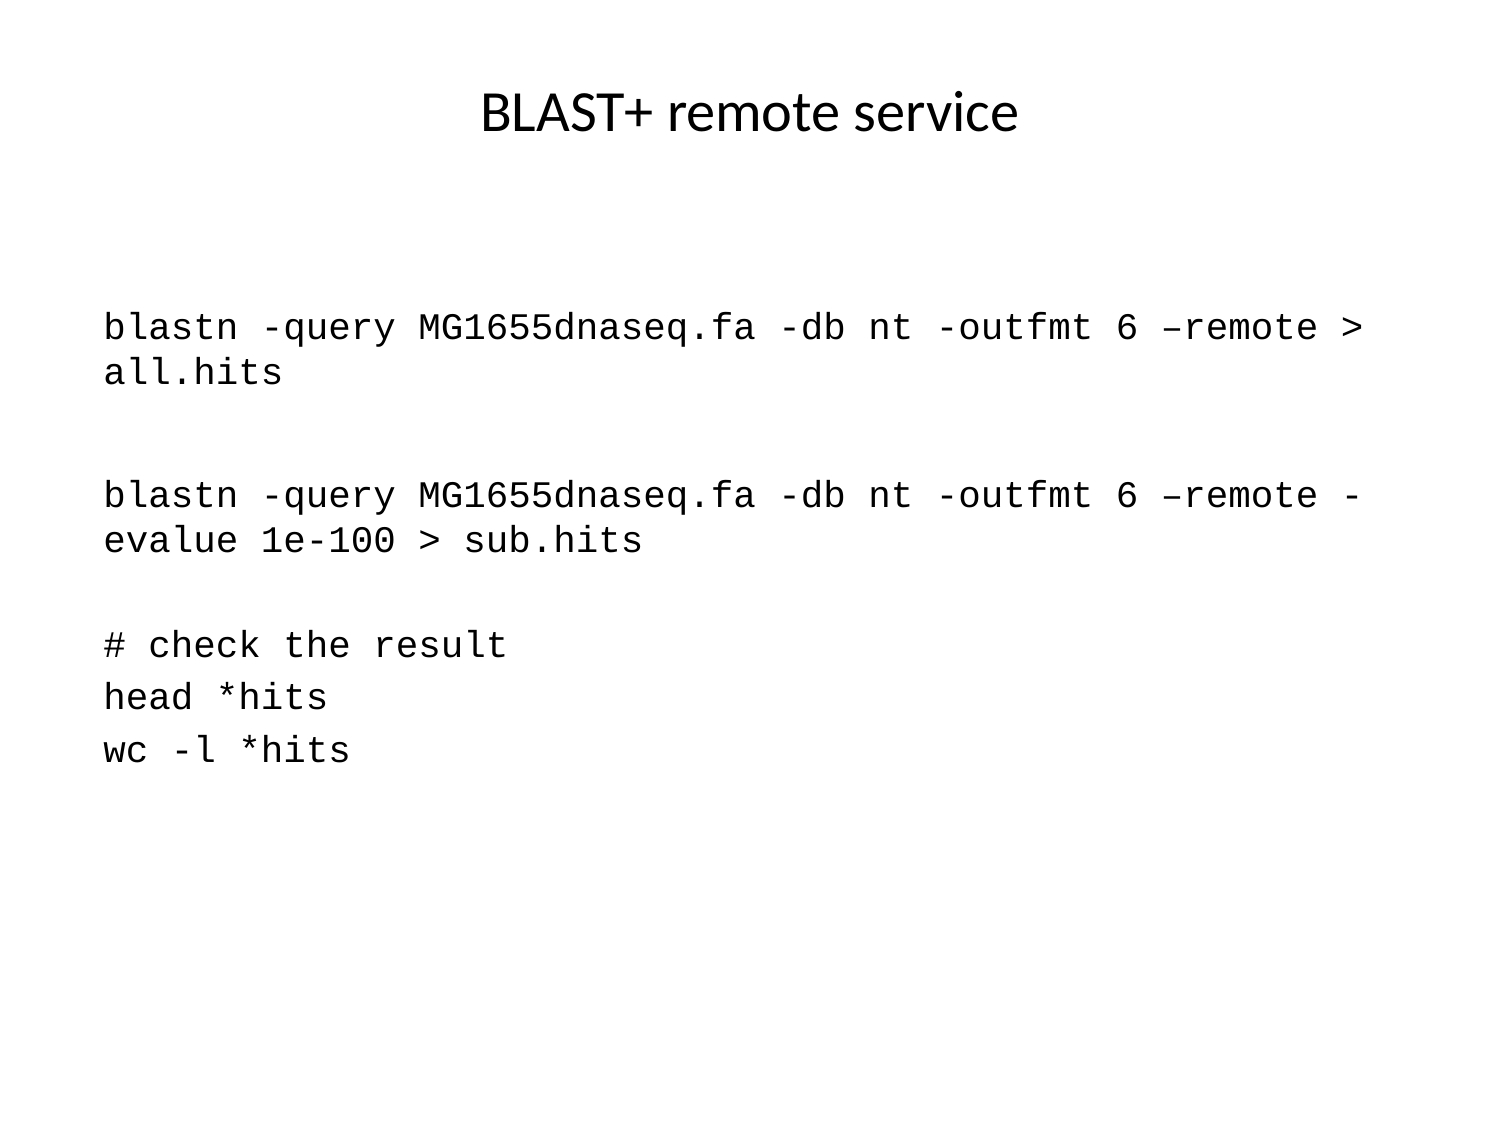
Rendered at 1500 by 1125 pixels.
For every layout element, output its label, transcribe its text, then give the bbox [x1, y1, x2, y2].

list blastn -query MG1655dnaseq.fa -db nt -outfmt 6 –remote > all.hits blastn -query MG1655dnaseq.fa -db nt -outfmt 6 –remote -evalue 1e-100 > sub.hits # check the result head *hits wc -l *hits [88, 294, 1435, 841]
title BLAST+ remote service [75, 45, 1425, 172]
